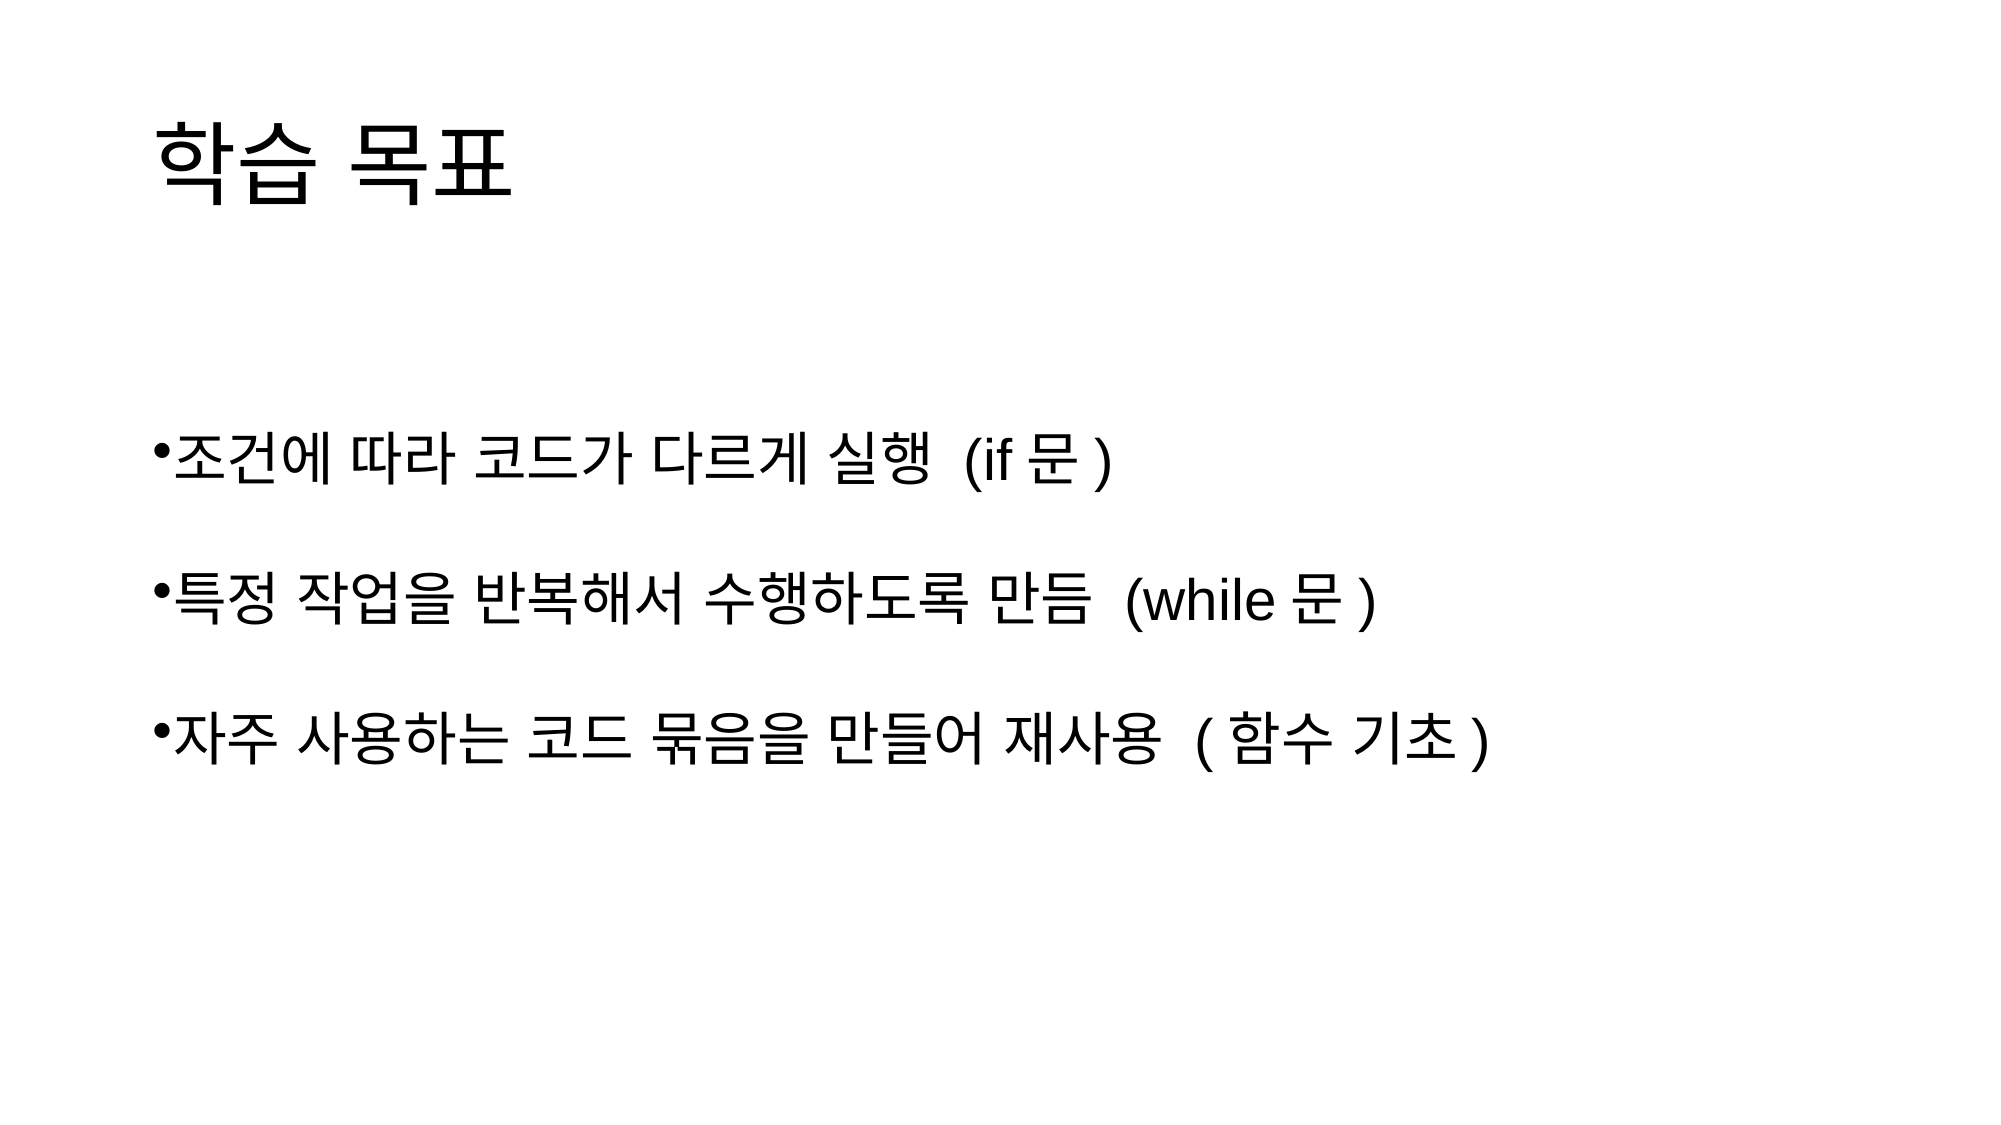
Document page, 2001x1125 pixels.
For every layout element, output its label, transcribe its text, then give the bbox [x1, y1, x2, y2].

list 조건에 따라 코드가 다르게 실행 (if문) 특정 작업을 반복해서 수행하도록 만듬 (while문) 자주 사용하는 코드 묶음을 만들어 재사용 (함수 기초) [137, 236, 1596, 889]
title 학습 목표 [137, 59, 1863, 278]
